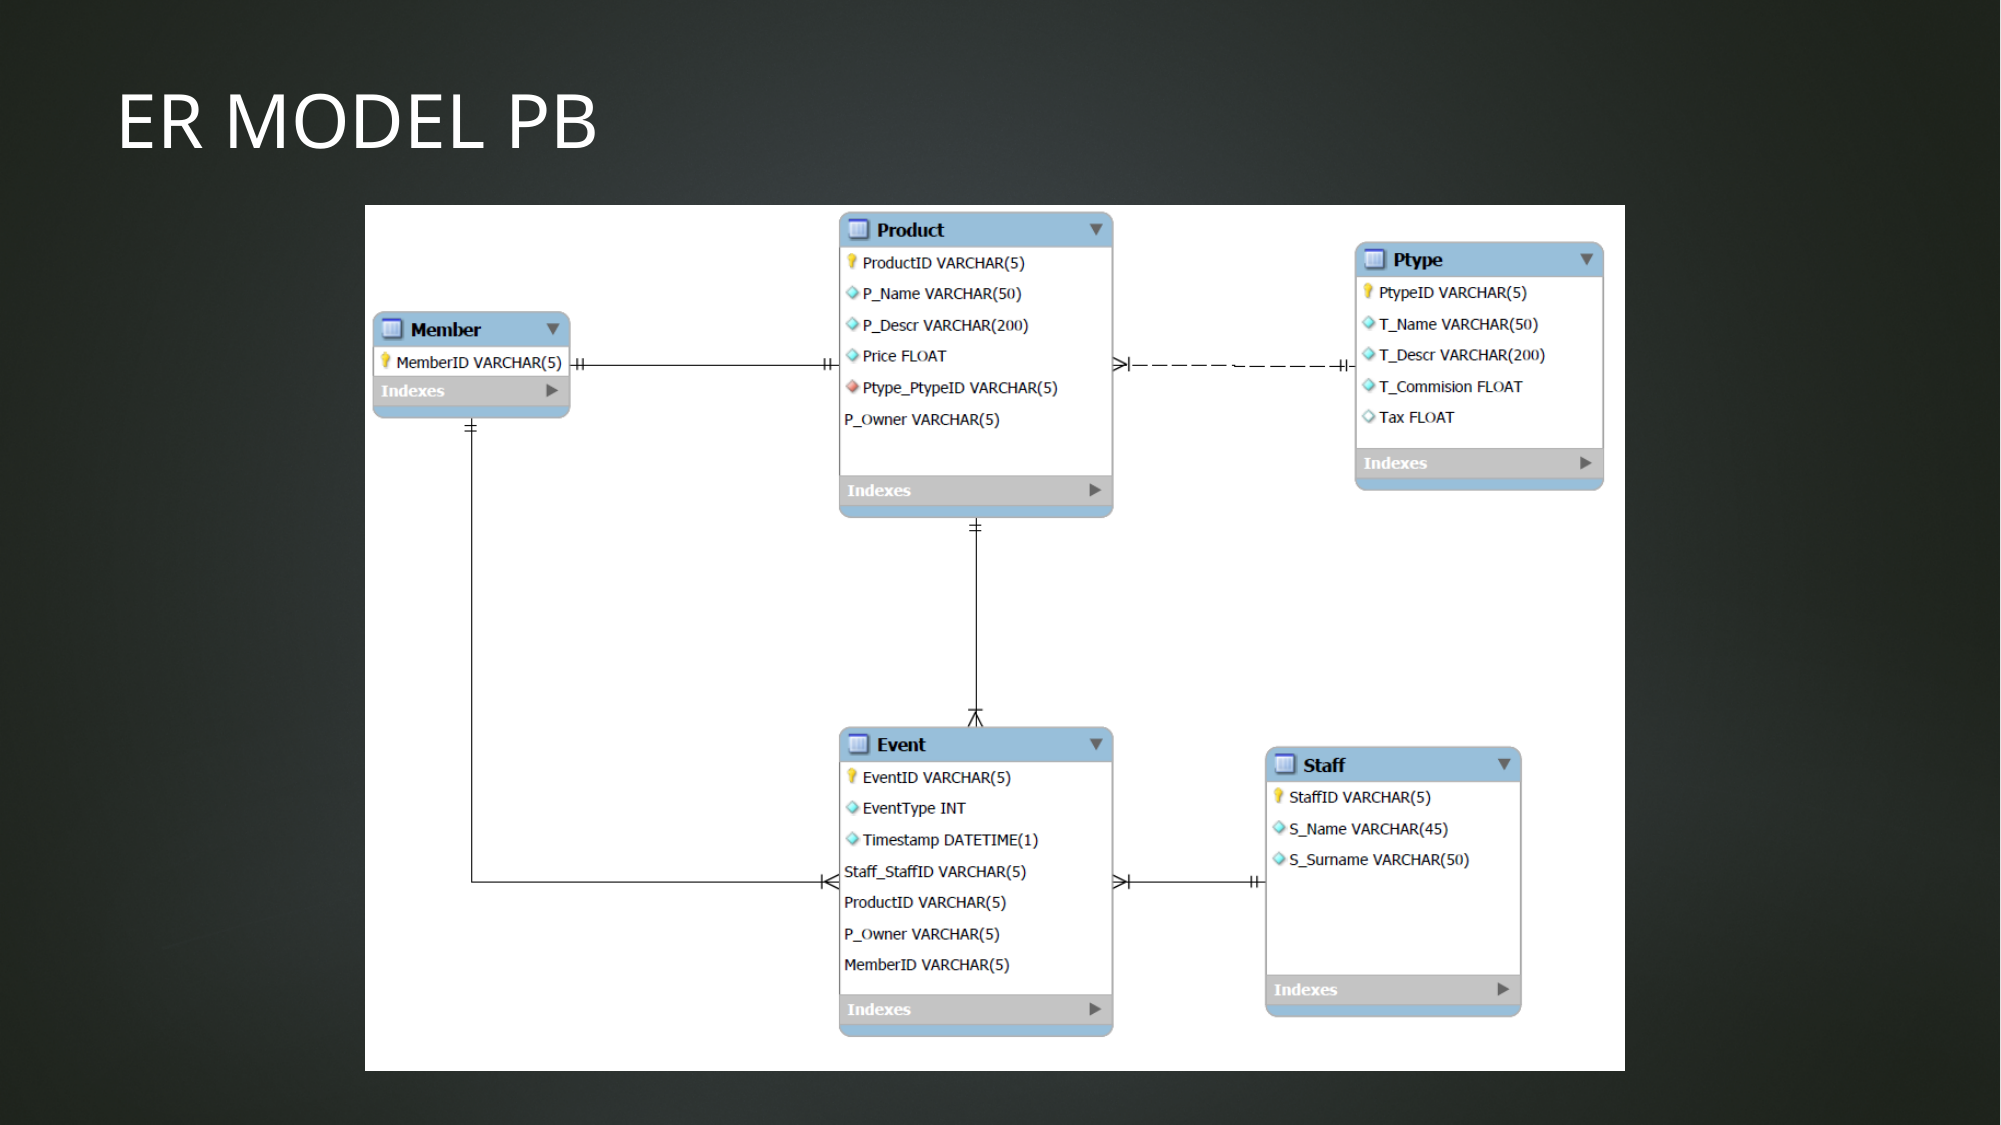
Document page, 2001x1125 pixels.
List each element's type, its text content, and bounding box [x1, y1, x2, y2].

title ER MODEL PB [100, 35, 1330, 171]
picture [365, 205, 1625, 1071]
